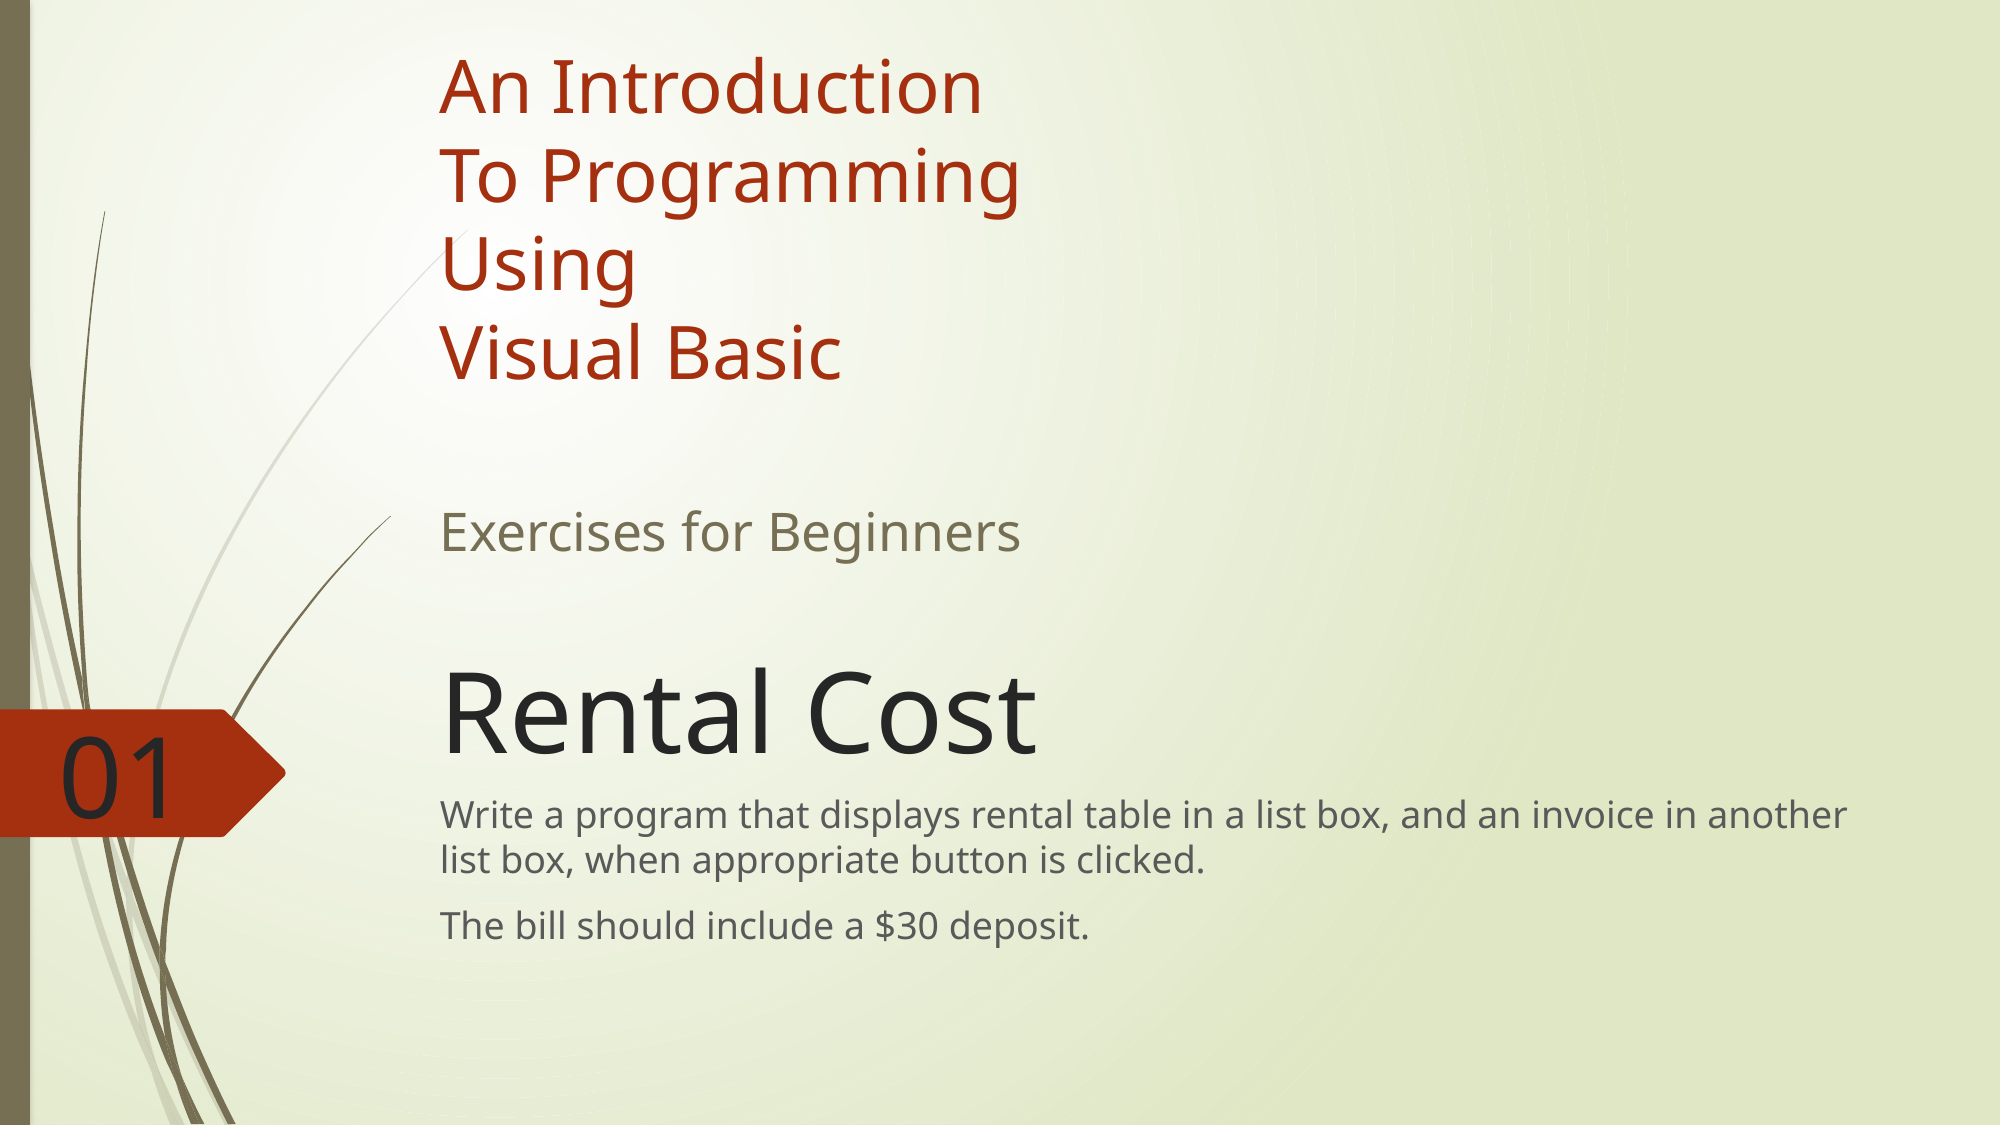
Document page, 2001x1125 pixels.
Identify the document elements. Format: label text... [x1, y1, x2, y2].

text_box 01 [44, 688, 238, 849]
subtitle Write a program that displays rental table in a list box, and an invoice in another list box, when appropriate button is clicked. The bill should include a $30 deposit. [424, 783, 1888, 1029]
text_box An Introduction To Programming Using Visual Basic Exercises for Beginners [424, 27, 1888, 570]
title Rental Cost [424, 570, 1888, 783]
